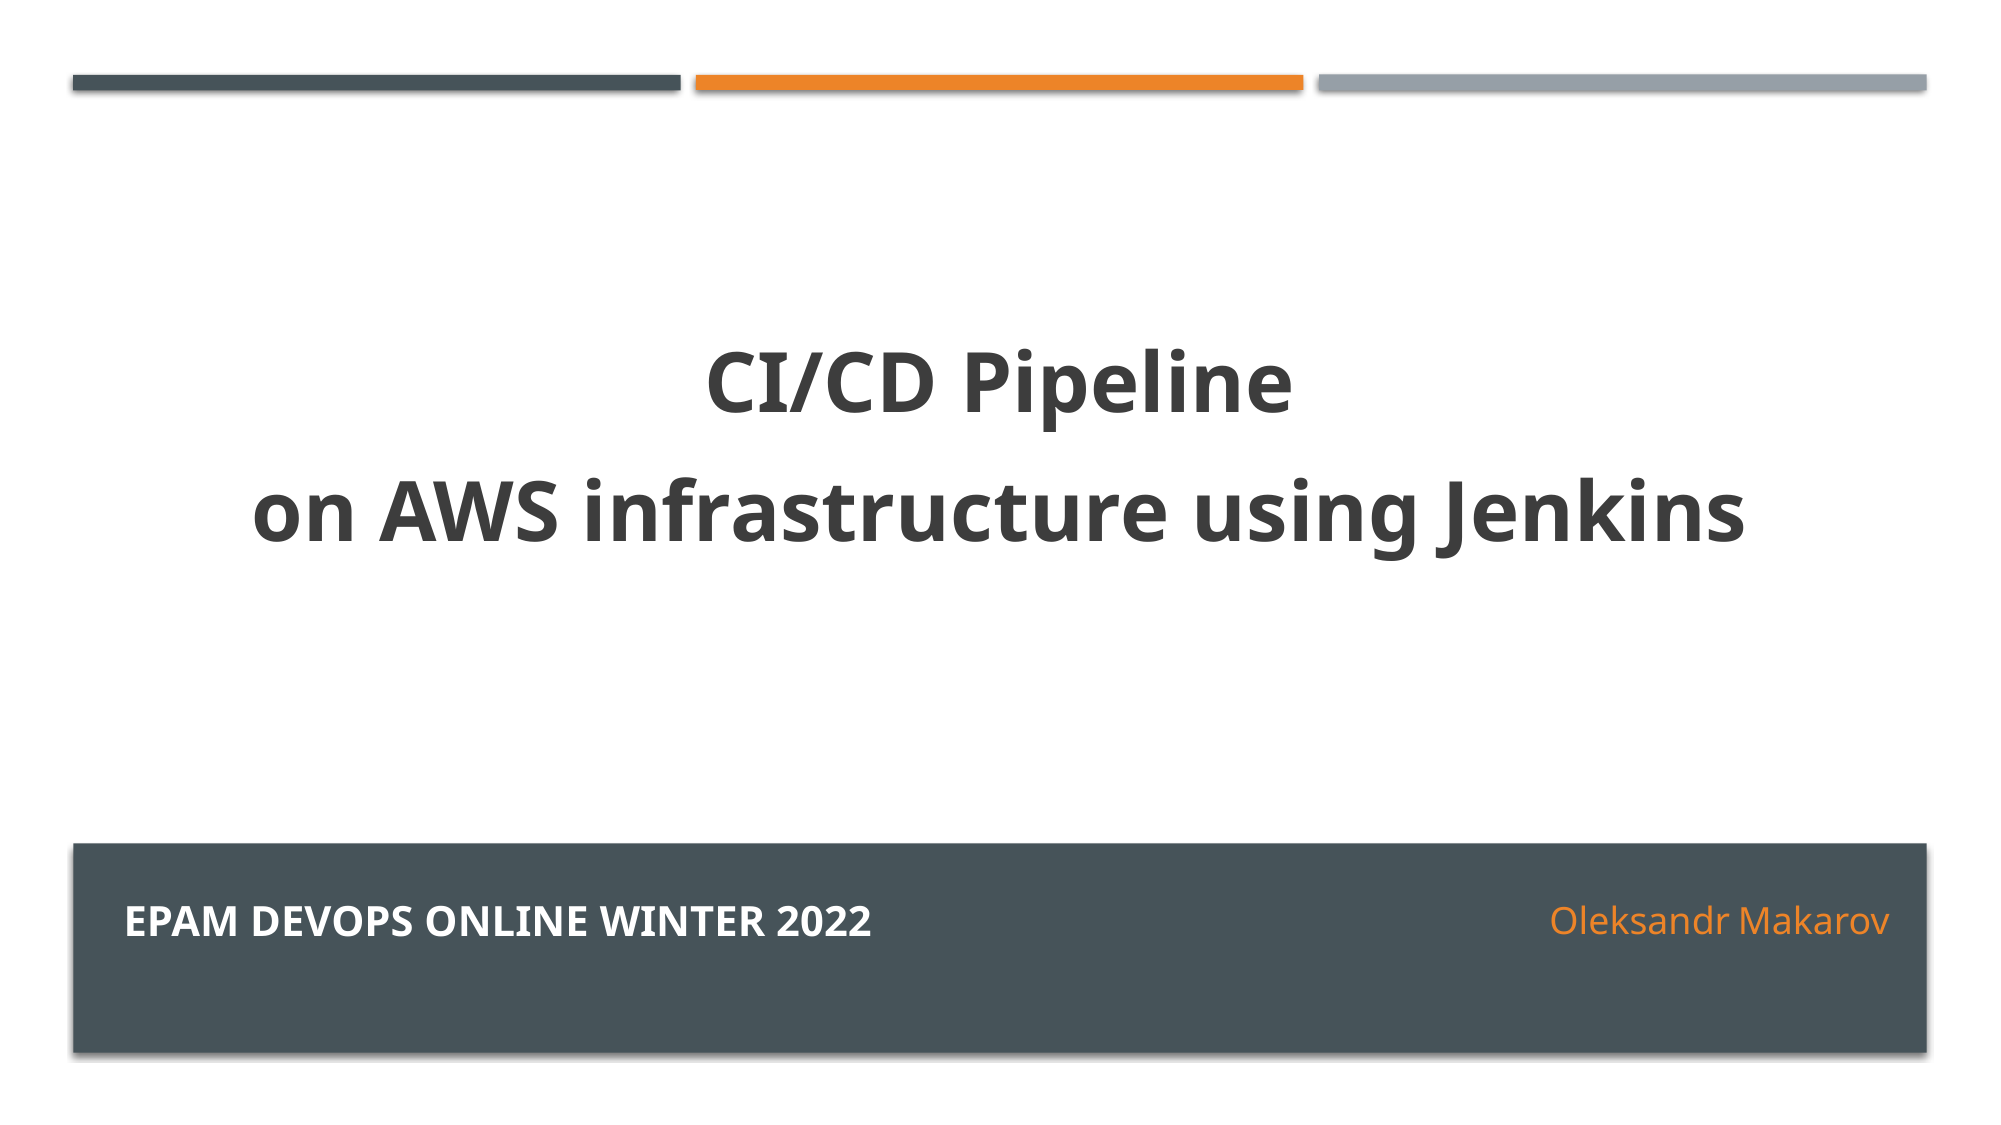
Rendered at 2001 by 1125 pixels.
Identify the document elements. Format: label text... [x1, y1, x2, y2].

title EPAM DevOps online Winter 2022 [95, 863, 901, 977]
list CI/CD Pipeline on AWS infrastructure using Jenkins [73, 98, 1926, 789]
list Oleksandr Makarov [941, 863, 1905, 977]
